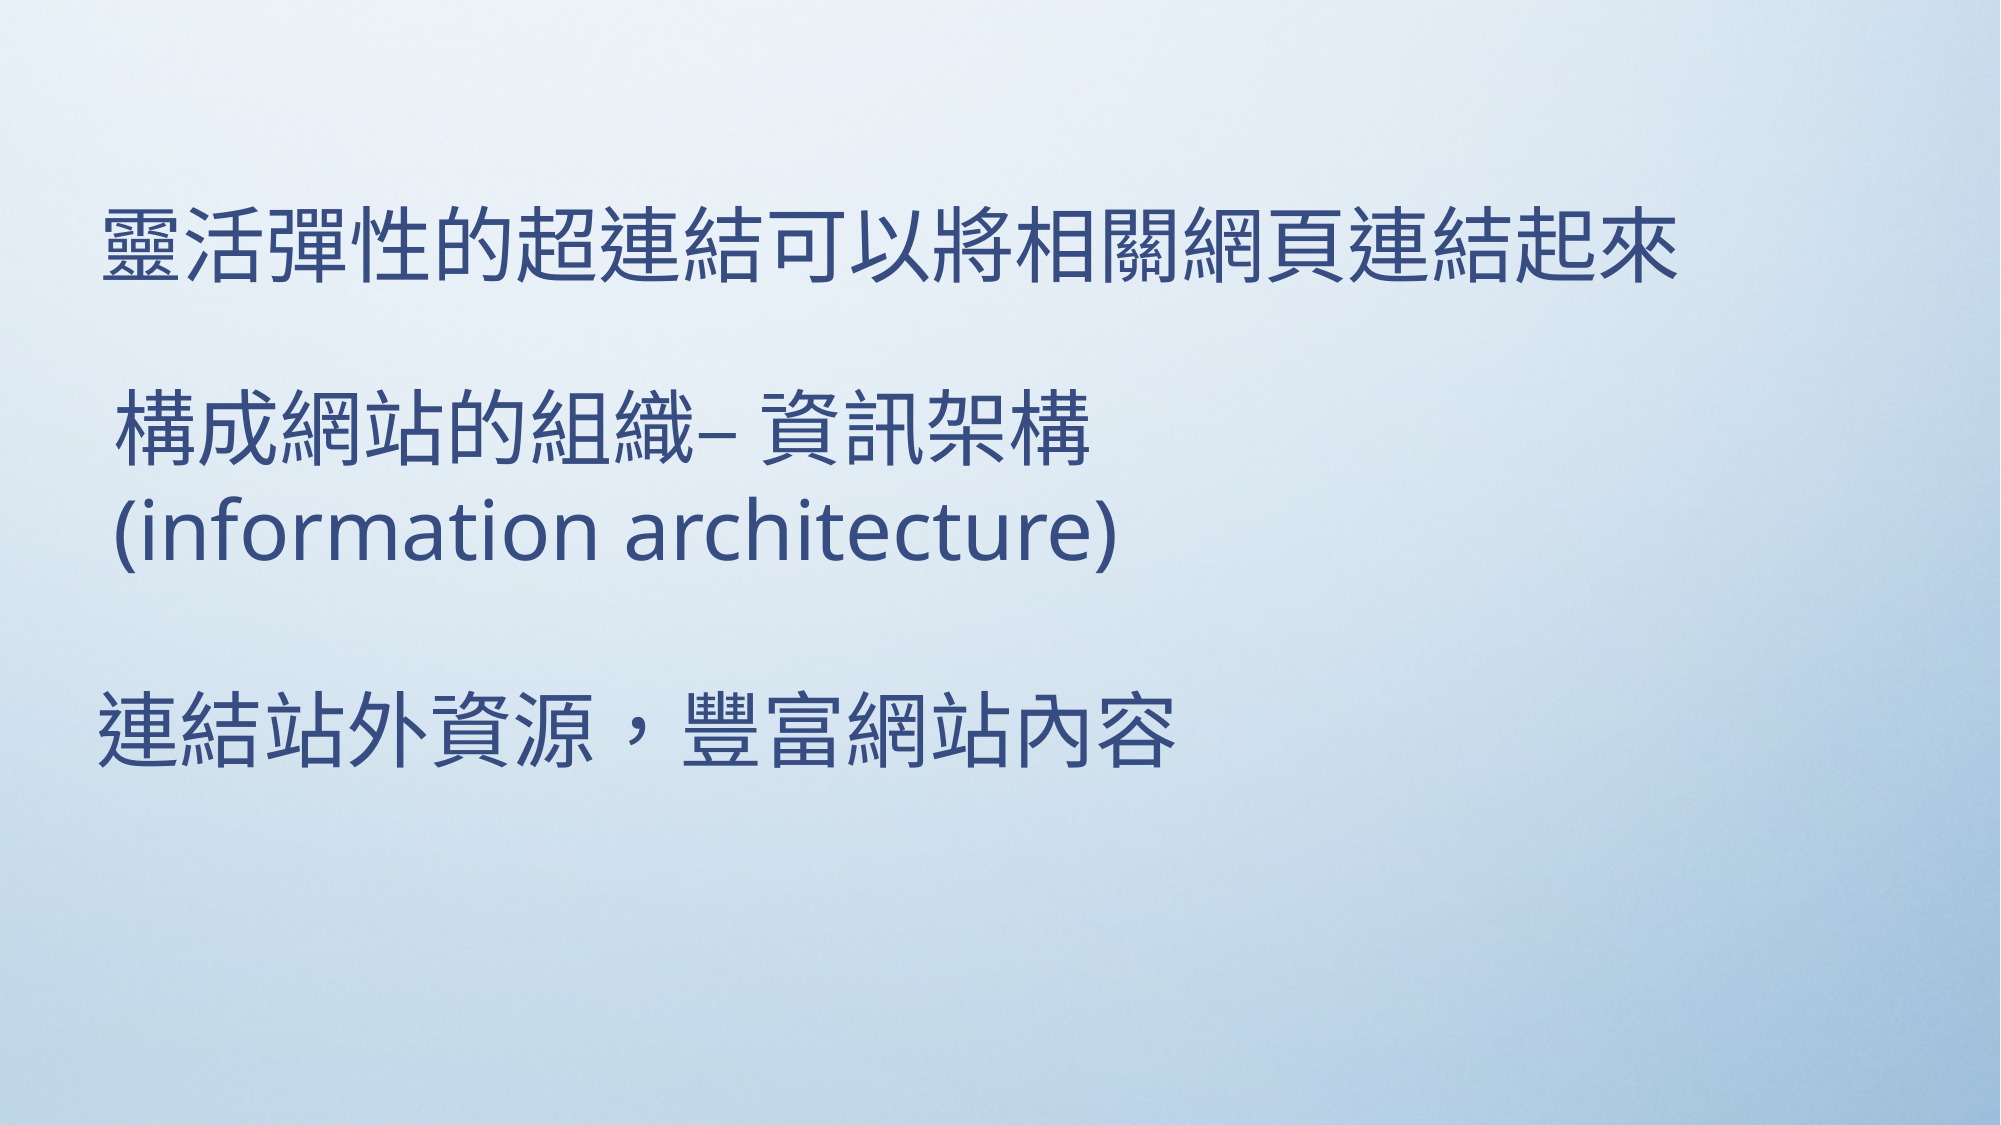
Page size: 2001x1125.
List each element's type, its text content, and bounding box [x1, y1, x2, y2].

text_box 靈活彈性的超連結可以將相關網頁連結起來 [84, 185, 1697, 301]
text_box 連結站外資源，豐富網站內容 [82, 671, 1195, 786]
picture [0, 0, 2001, 1125]
text_box 構成網站的組織– 資訊架構 (information architecture) [98, 369, 1135, 584]
